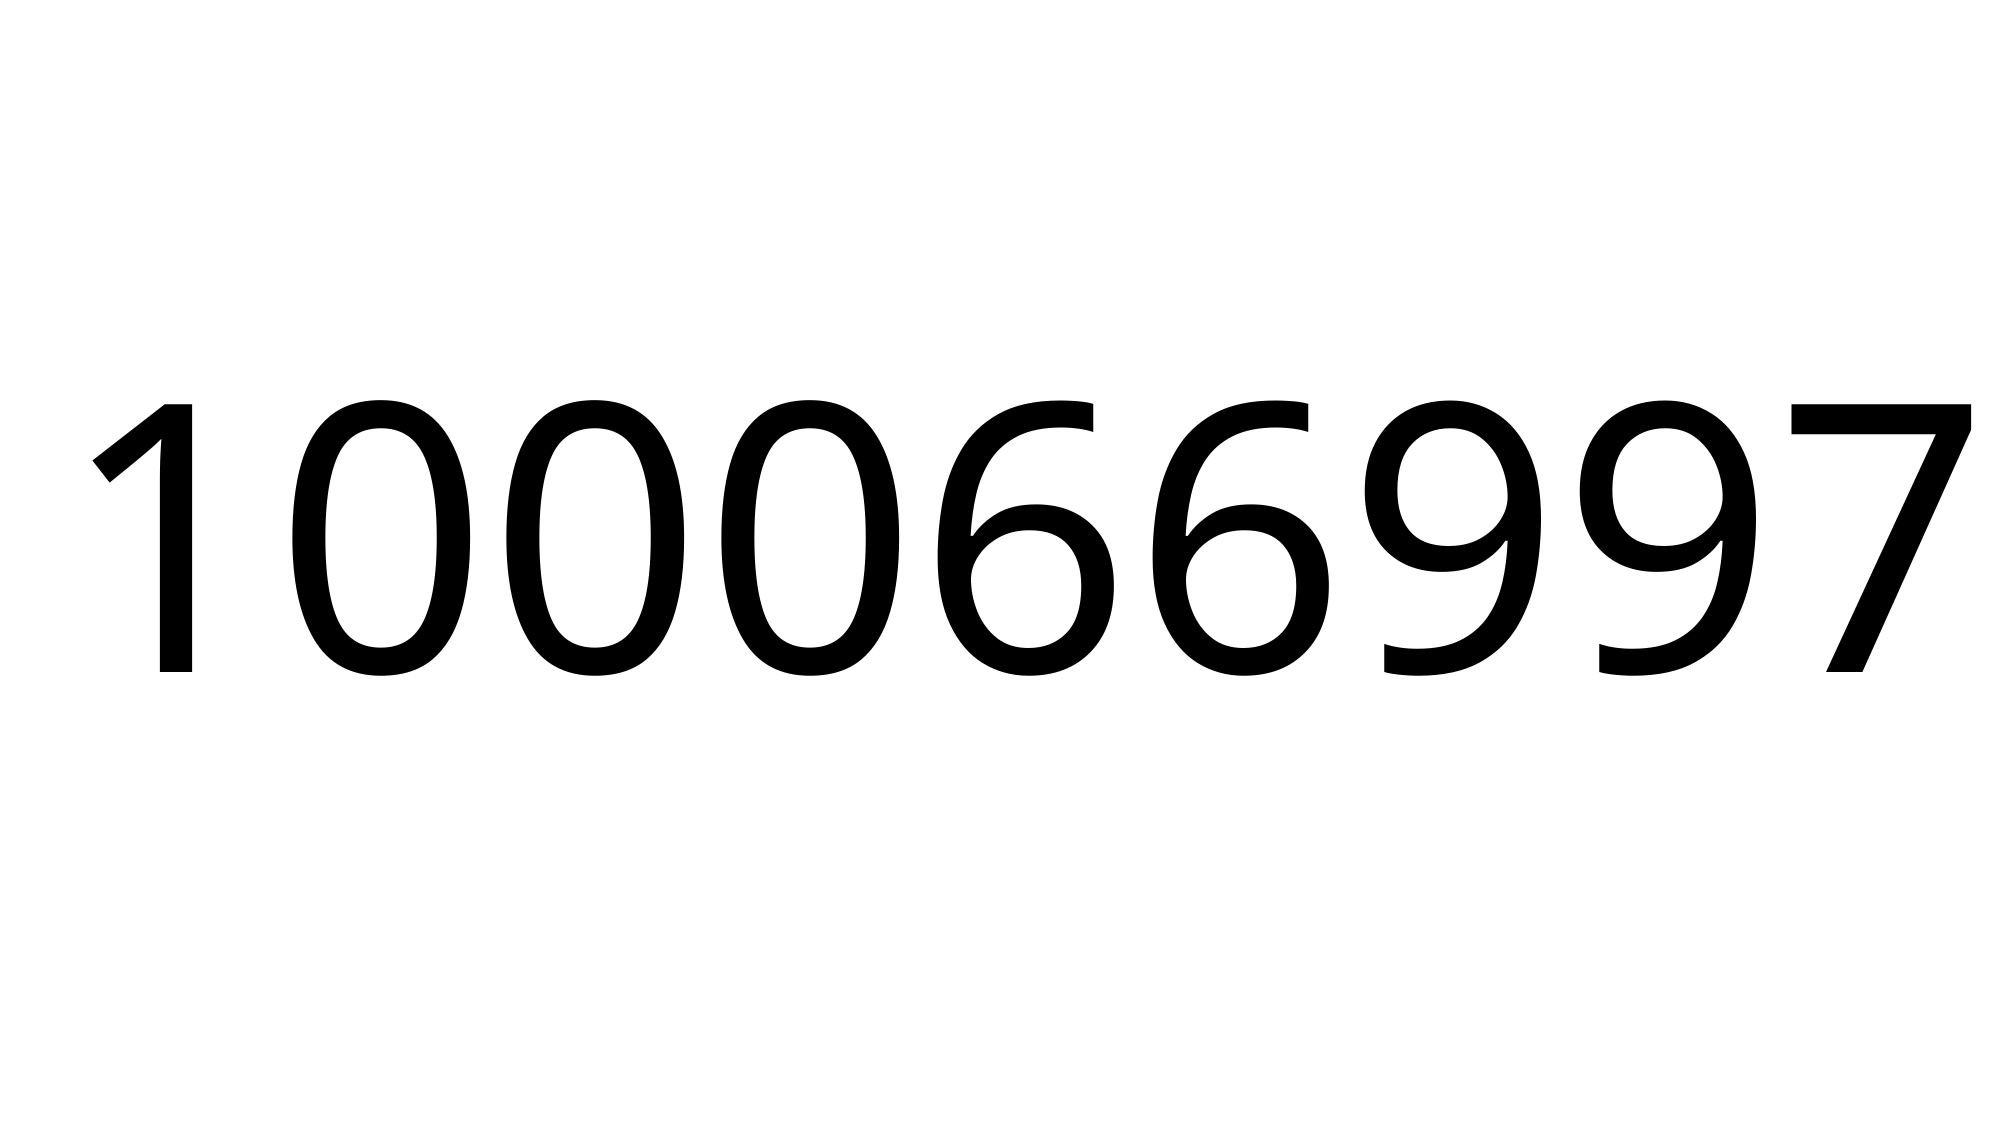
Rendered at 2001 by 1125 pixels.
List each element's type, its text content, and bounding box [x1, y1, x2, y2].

text_box 100066997 [44, 289, 2000, 755]
